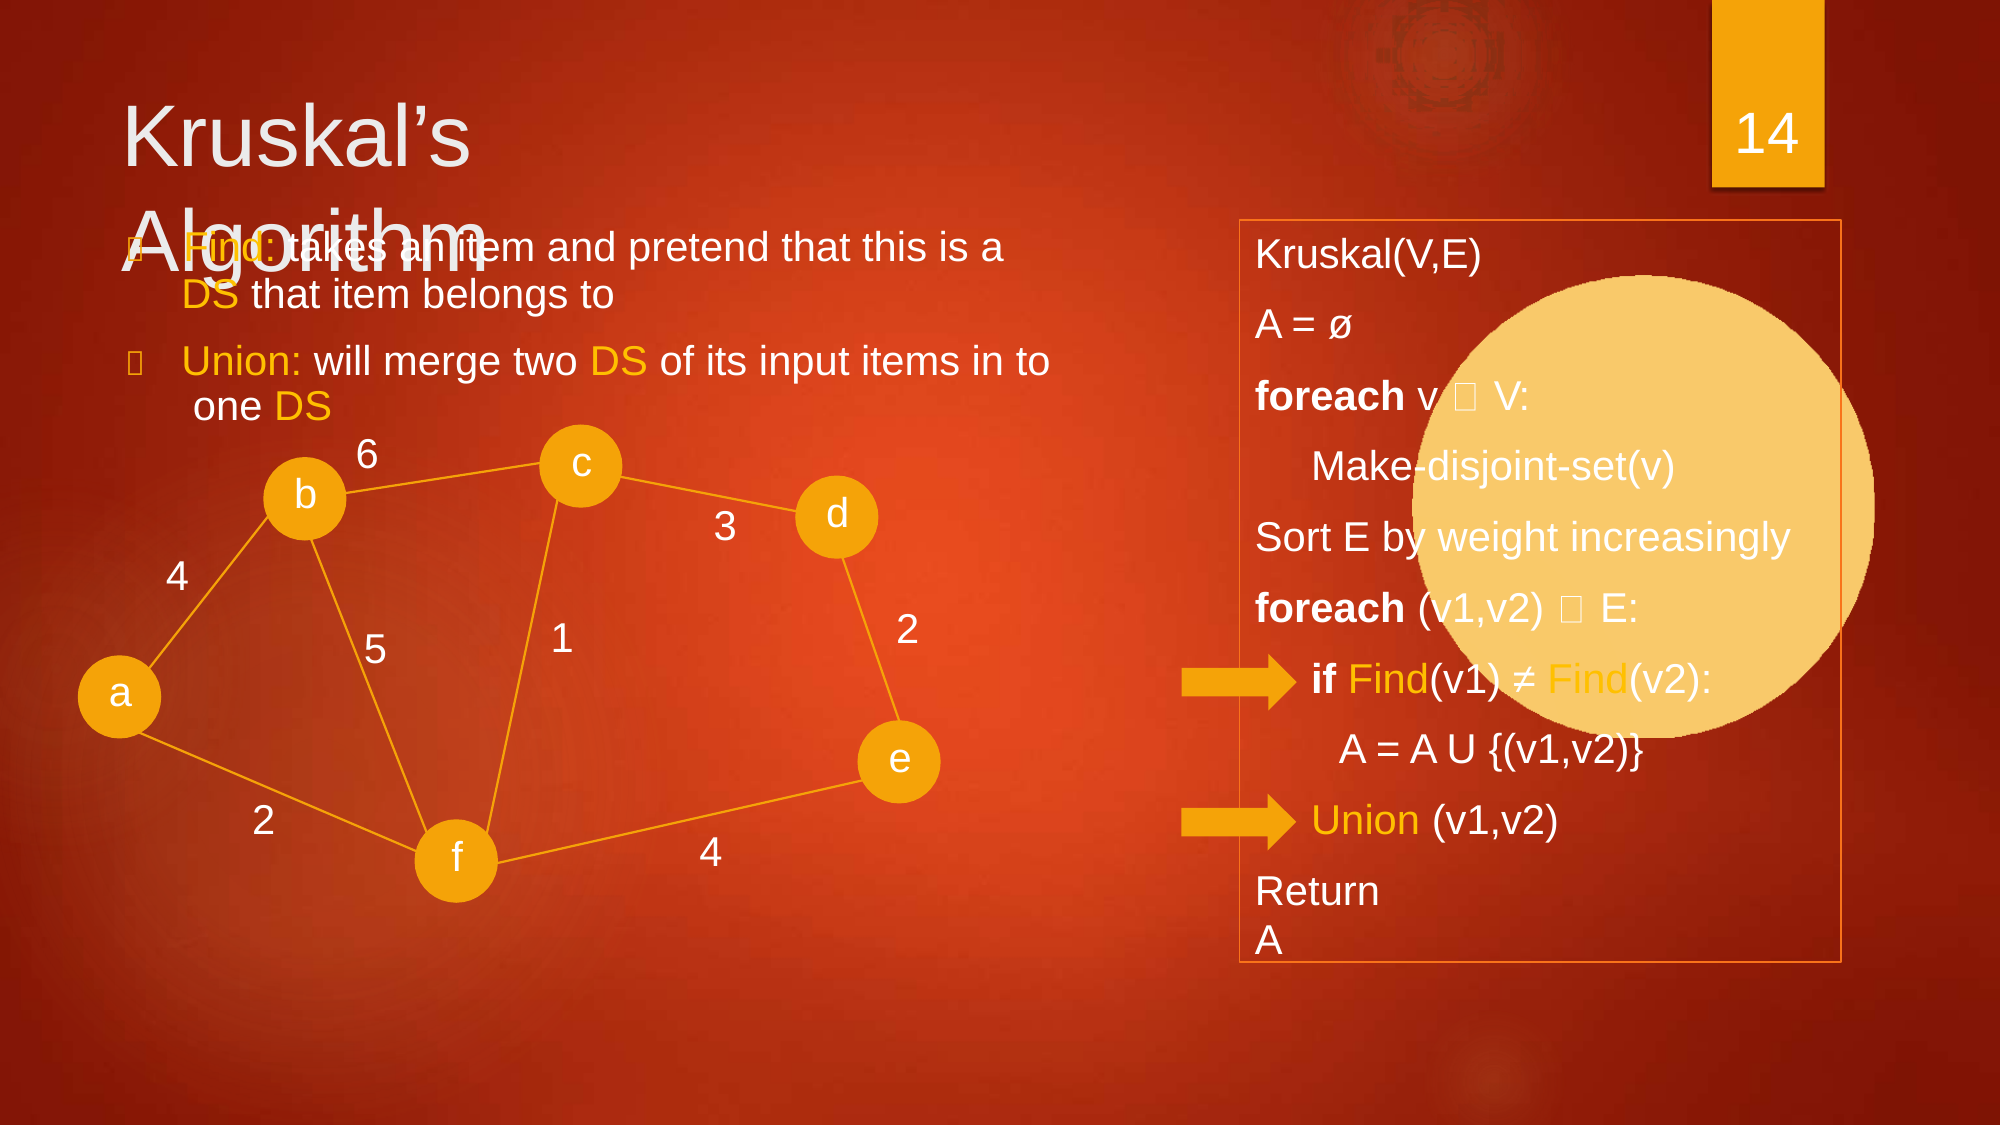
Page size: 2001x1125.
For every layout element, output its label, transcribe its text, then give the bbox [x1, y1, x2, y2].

text_box 4 [697, 822, 725, 875]
text_box b [292, 477, 320, 518]
text_box 2 [249, 791, 278, 844]
title Kruskal’s Algorithm [118, 77, 866, 290]
text_box Return A [1252, 865, 1420, 963]
text_box d [824, 483, 852, 536]
text_box 1 [548, 608, 577, 661]
text_box  Find: takes an item and pretend that this is a DS that item belongs to  Union: will merge two DS of its input items in to one DS 6 [123, 219, 1052, 477]
text_box 3 [711, 496, 739, 549]
text_box [857, 720, 941, 804]
text_box [795, 477, 879, 559]
text_box Kruskal(V,E) A = ø foreach v V: [1252, 203, 1531, 416]
text_box c [569, 477, 595, 485]
text_box [1181, 653, 1297, 711]
text_box [540, 477, 621, 508]
text_box [263, 477, 347, 541]
text_box a [106, 663, 134, 716]
text_box [1239, 220, 1841, 963]
picture [0, 0, 2000, 1125]
text_box Make-disjoint-set(v) Sort E by weight increasingly [1252, 416, 1793, 560]
text_box [414, 819, 499, 903]
text_box f [449, 827, 466, 880]
text_box [77, 655, 162, 739]
text_box 5 [361, 619, 390, 672]
text_box [1181, 793, 1297, 851]
text_box e [886, 728, 914, 781]
text_box foreach (v1,v2) E: if Find(v1) ≠ Find(v2): A = A U {(v1,v2)} Union (v1,v2) [1252, 558, 1714, 843]
text_box 4 [163, 546, 192, 599]
text_box 14 [1732, 93, 1802, 166]
text_box 2 [893, 600, 922, 653]
